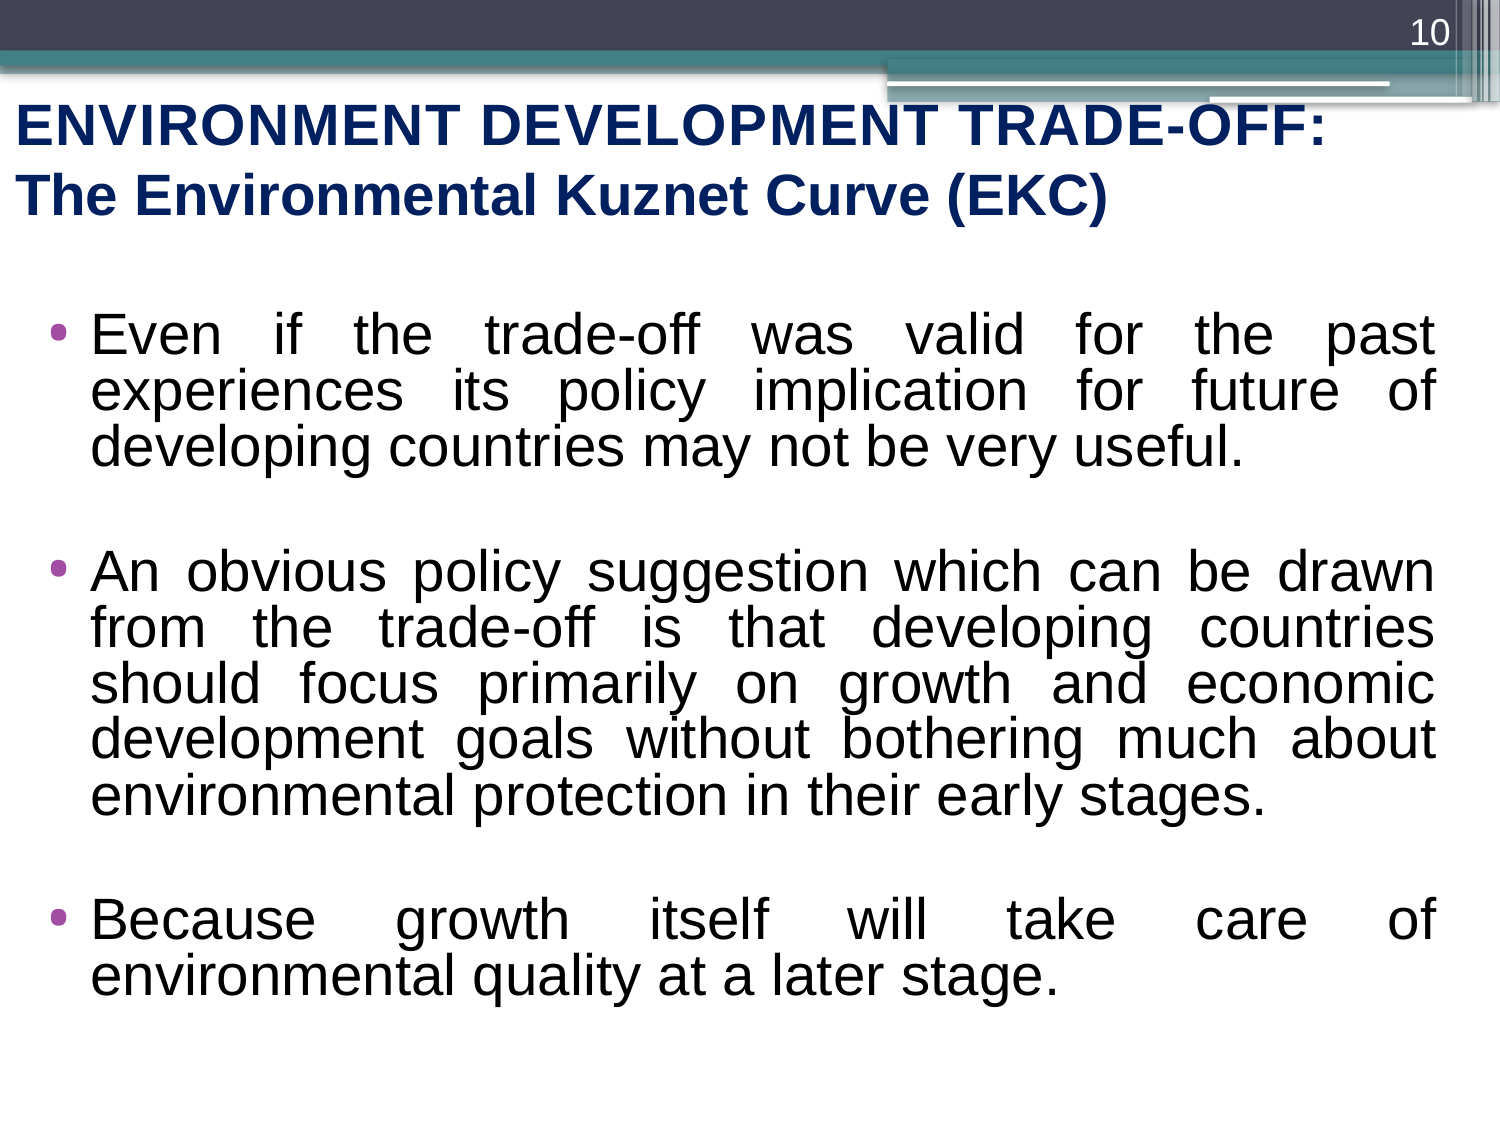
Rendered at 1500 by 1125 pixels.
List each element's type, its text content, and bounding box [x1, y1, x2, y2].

slide_number 10 [1340, 0, 1466, 61]
list Even if the trade-off was valid for the past experiences its policy implication for future of developing countries may not be very useful. An obvious policy suggestion which can be drawn from the trade-off is that developing countries should focus primarily on growth and economic development goals without bothering much about environmental protection in their early stages. Because growth itself will take care of environmental quality at a later stage. [15, 302, 1454, 1081]
title ENVIRONMENT DEVELOPMENT TRADE-OFF: The Environmental Kuznet Curve (EKC) [0, 57, 1438, 258]
